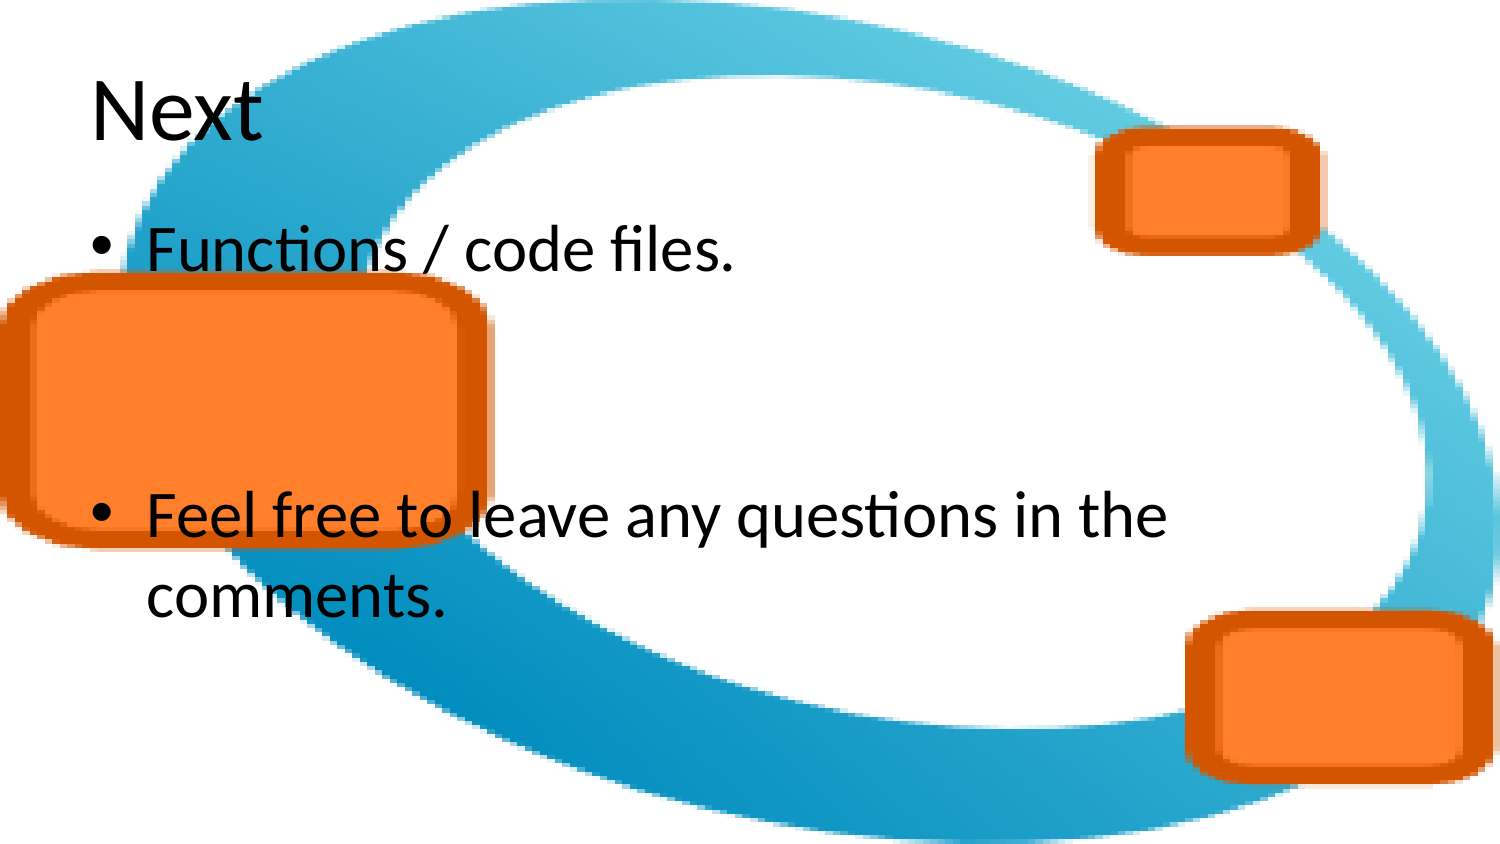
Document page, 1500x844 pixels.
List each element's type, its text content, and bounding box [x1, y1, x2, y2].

list Functions / code files. Feel free to leave any questions in the comments. [75, 196, 1425, 754]
picture [0, 0, 1500, 844]
title Next [75, 33, 1425, 175]
